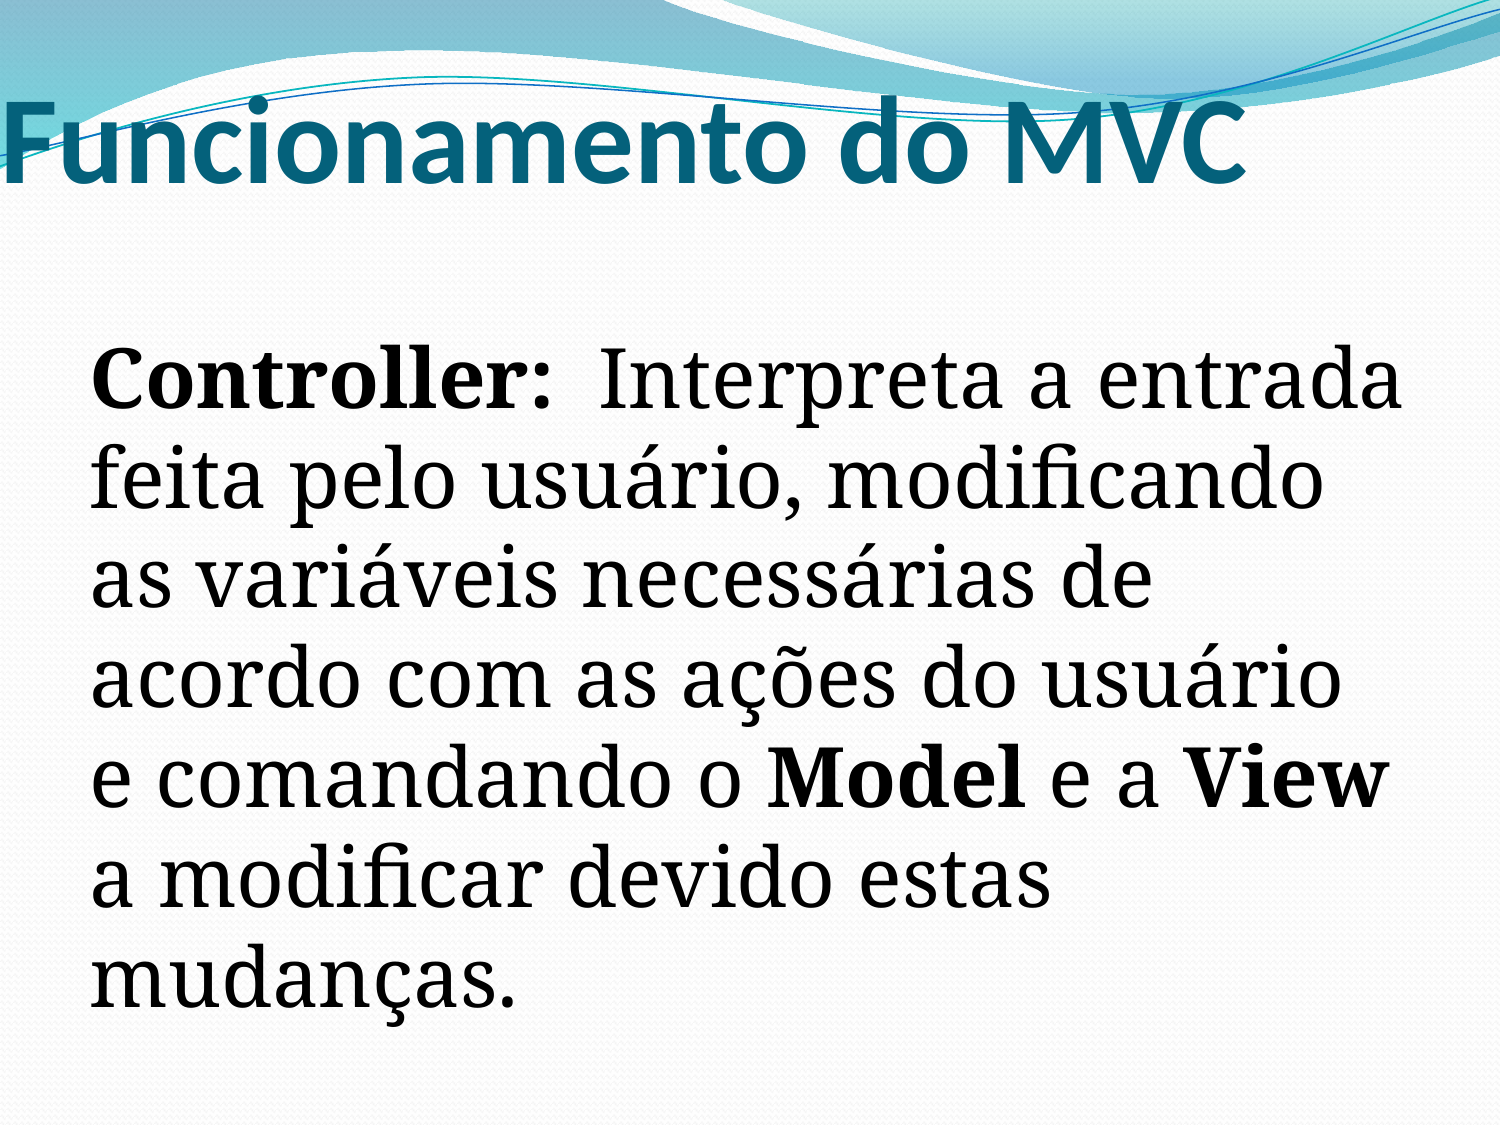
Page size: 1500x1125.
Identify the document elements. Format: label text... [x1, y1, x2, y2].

list Controller: Interpreta a entrada feita pelo usuário, modificando as variáveis necessárias de acordo com as ações do usuário e comandando o Model e a View a modificar devido estas mudanças. [75, 317, 1425, 1038]
title Funcionamento do MVC [0, 0, 1500, 209]
